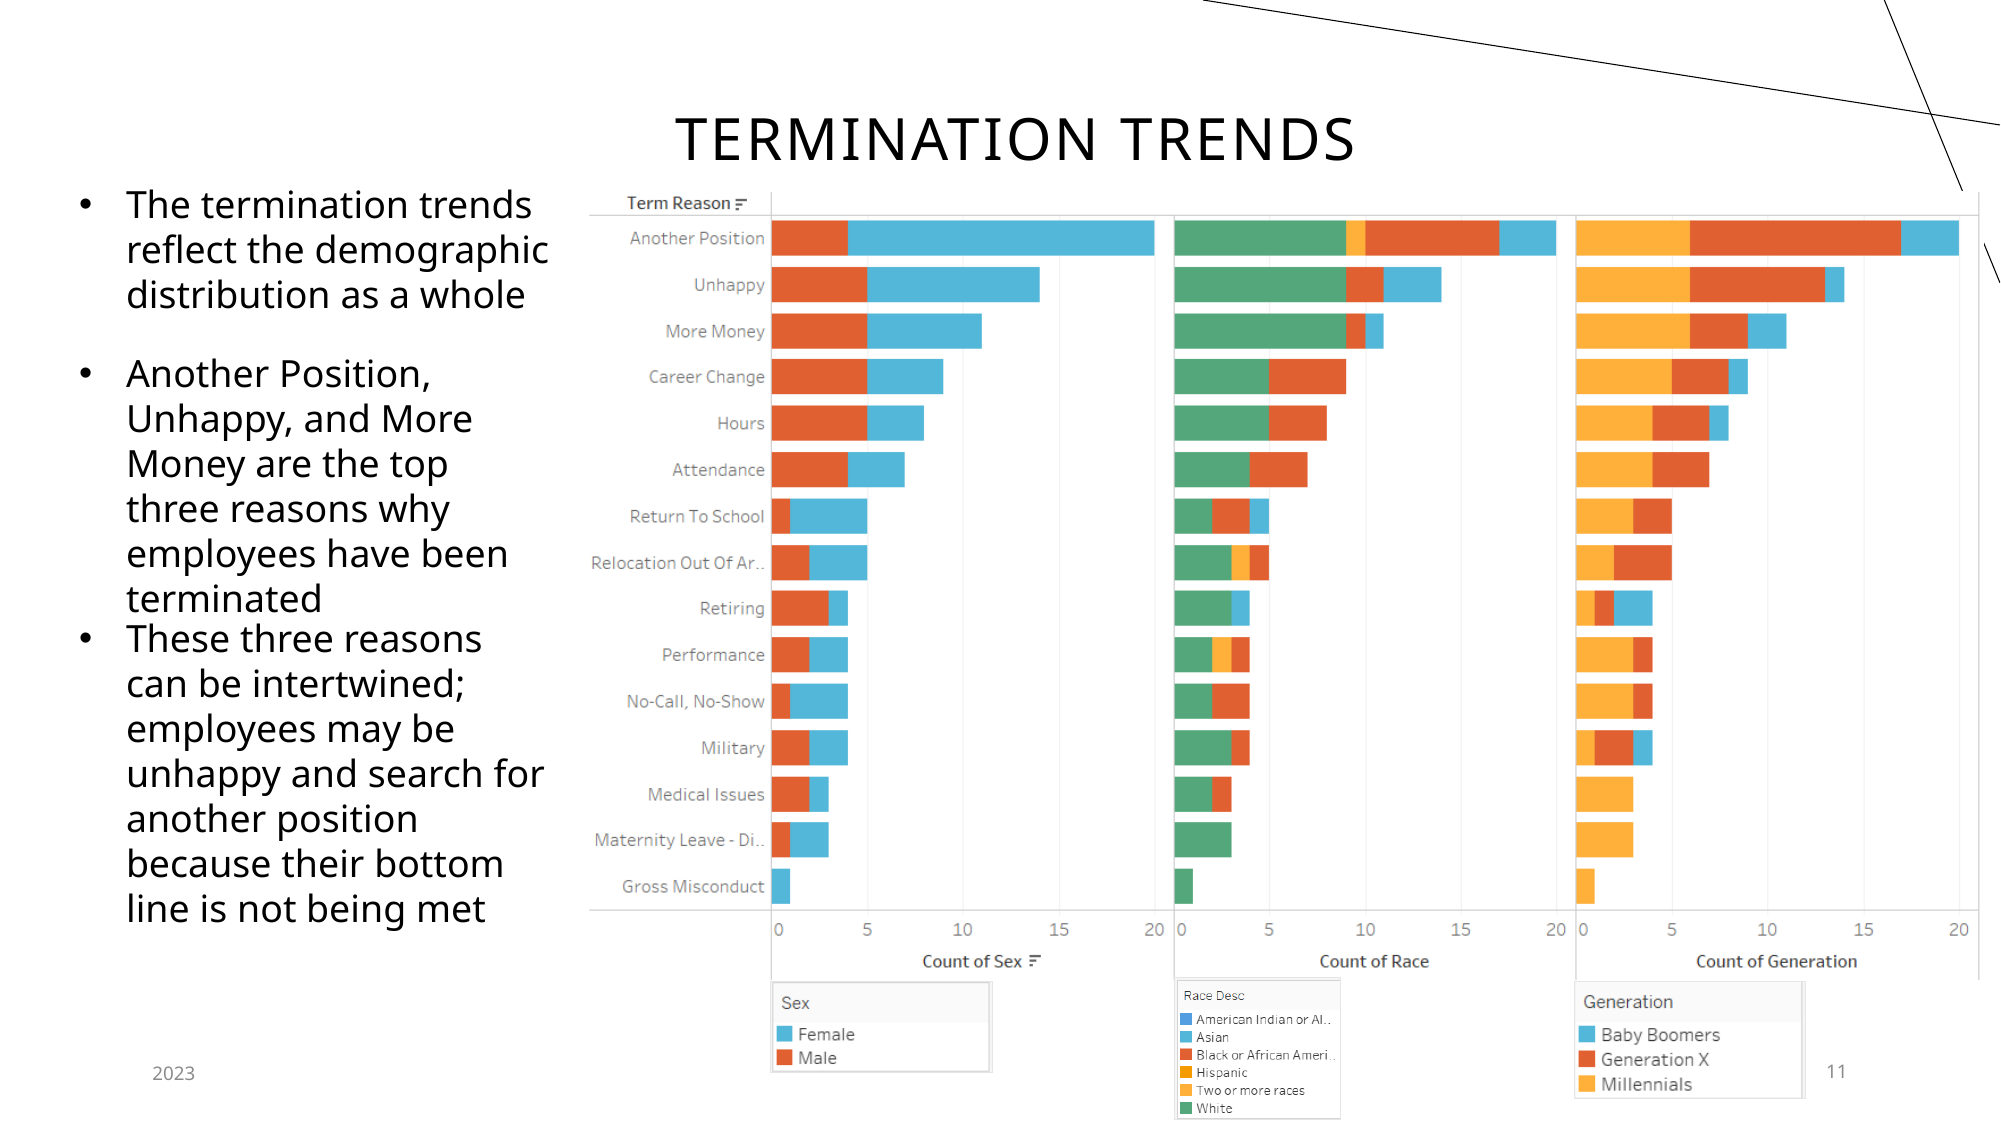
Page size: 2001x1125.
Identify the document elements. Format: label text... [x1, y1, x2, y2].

picture [1574, 981, 1806, 1099]
text_box These three reasons can be intertwined; employees may be unhappy and search for another position because their bottom line is not being met [64, 562, 568, 938]
slide_number 2023 [137, 1042, 588, 1103]
picture [587, 191, 1984, 1120]
slide_number 11 [1412, 1042, 1863, 1103]
text_box Another Position, Unhappy, and More Money are the top three reasons why employees have been terminated [64, 297, 568, 562]
text_box The termination trends reflect the demographic distribution as a whole [64, 173, 568, 297]
title Termination Trends [660, 33, 2000, 251]
picture [770, 981, 993, 1073]
